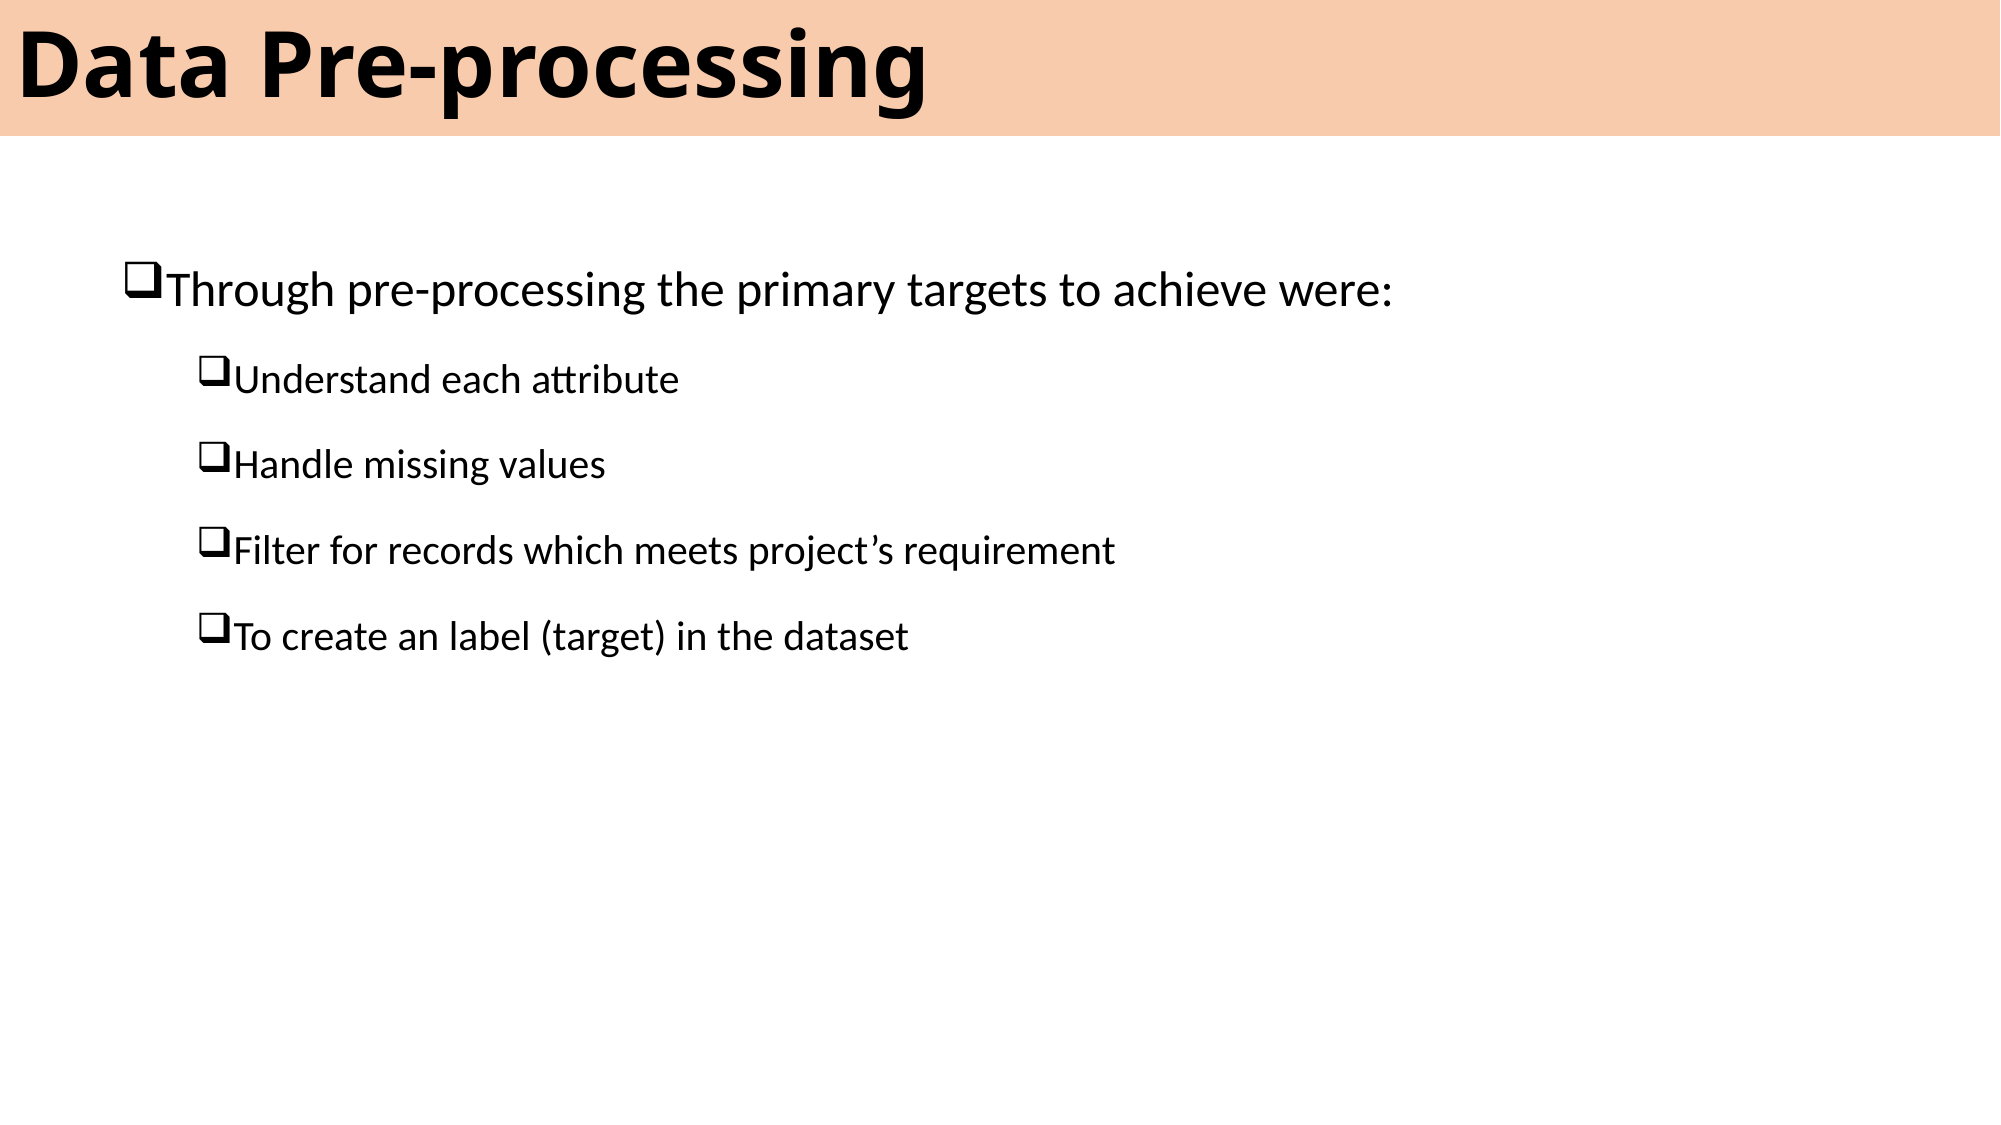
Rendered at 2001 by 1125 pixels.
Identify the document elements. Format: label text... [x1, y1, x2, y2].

list Through pre-processing the primary targets to achieve were: Understand each attribute Handle missing values Filter for records which meets project’s requirement To create an label (target) in the dataset [106, 218, 1863, 985]
text_box Data Pre-processing [0, 0, 2000, 136]
